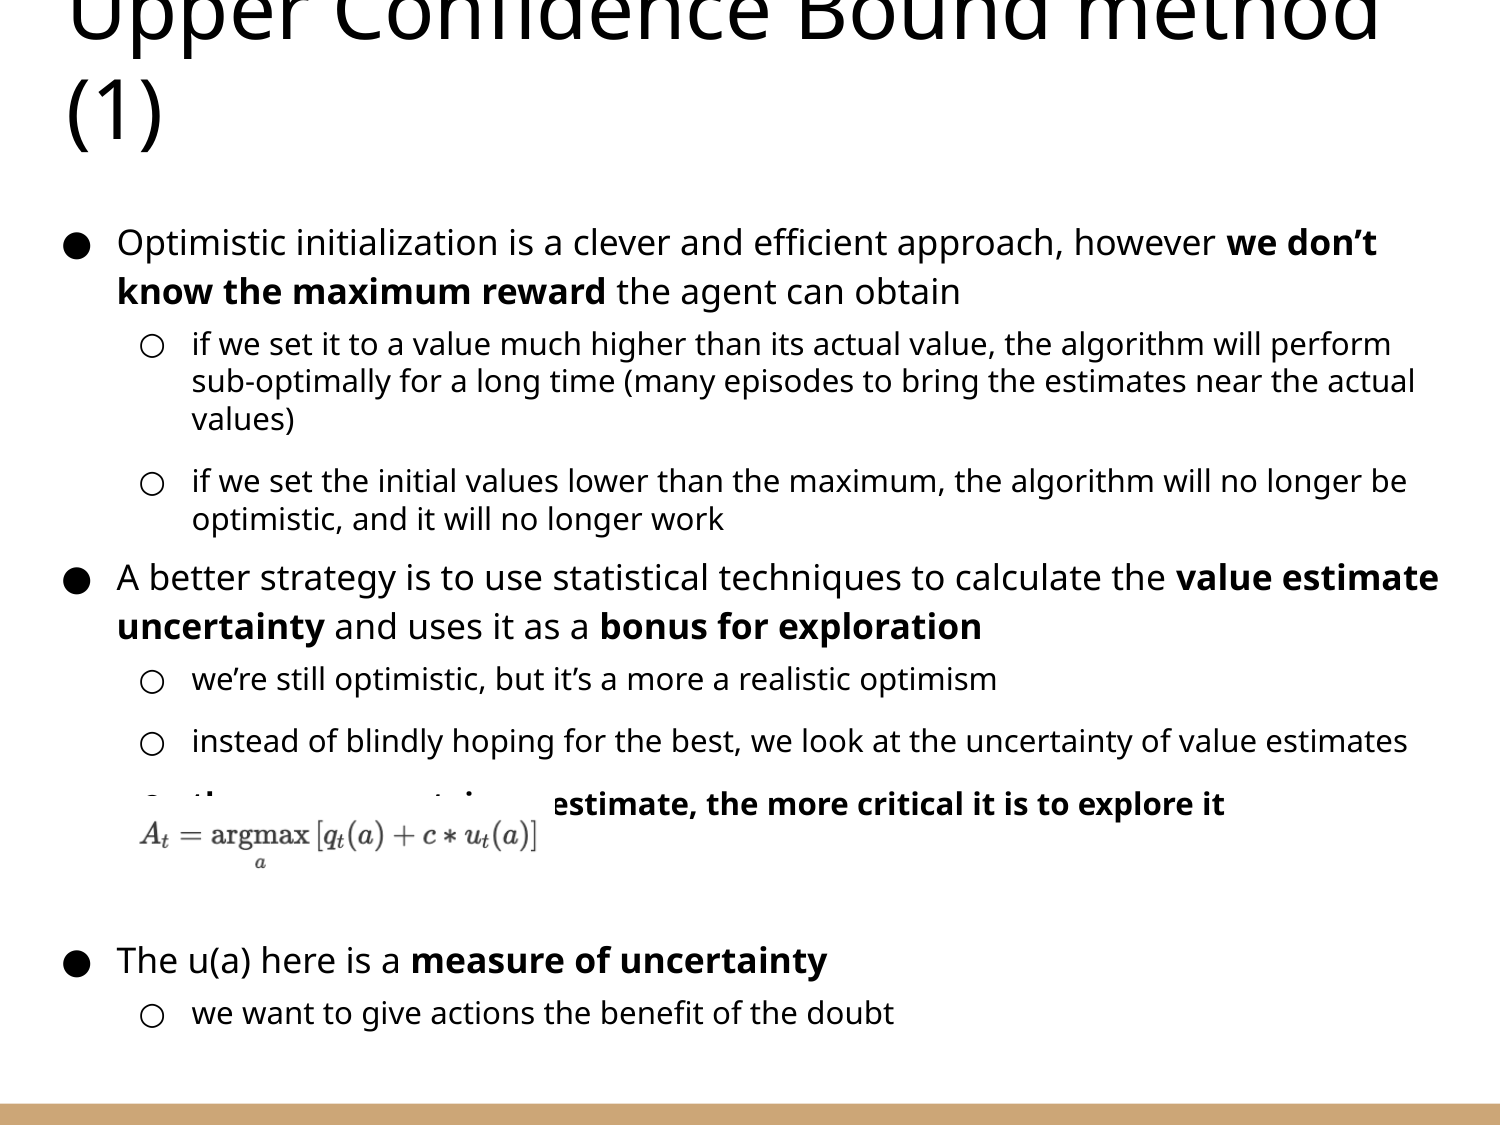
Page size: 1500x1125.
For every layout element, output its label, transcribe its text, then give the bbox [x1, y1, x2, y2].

title Upper Confidence Bound method (1) [51, 69, 1449, 172]
picture [129, 796, 555, 885]
list Optimistic initialization is a clever and efficient approach, however we don’t know the maximum reward the agent can obtain if we set it to a value much higher than its actual value, the algorithm will perform sub-optimally for a long time (many episodes to bring the estimates near the actual values) if we set the initial values lower than the maximum, the algorithm will no longer be optimistic, and it will no longer work A better strategy is to use statistical techniques to calculate the value estimate uncertainty and uses it as a bonus for exploration we’re still optimistic, but it’s a more a realistic optimism instead of blindly hoping for the best, we look at the uncertainty of value estimates the more uncertain an estimate, the more critical it is to explore it The u(a) here is a measure of uncertainty we want to give actions the benefit of the doubt [26, 198, 1474, 1056]
